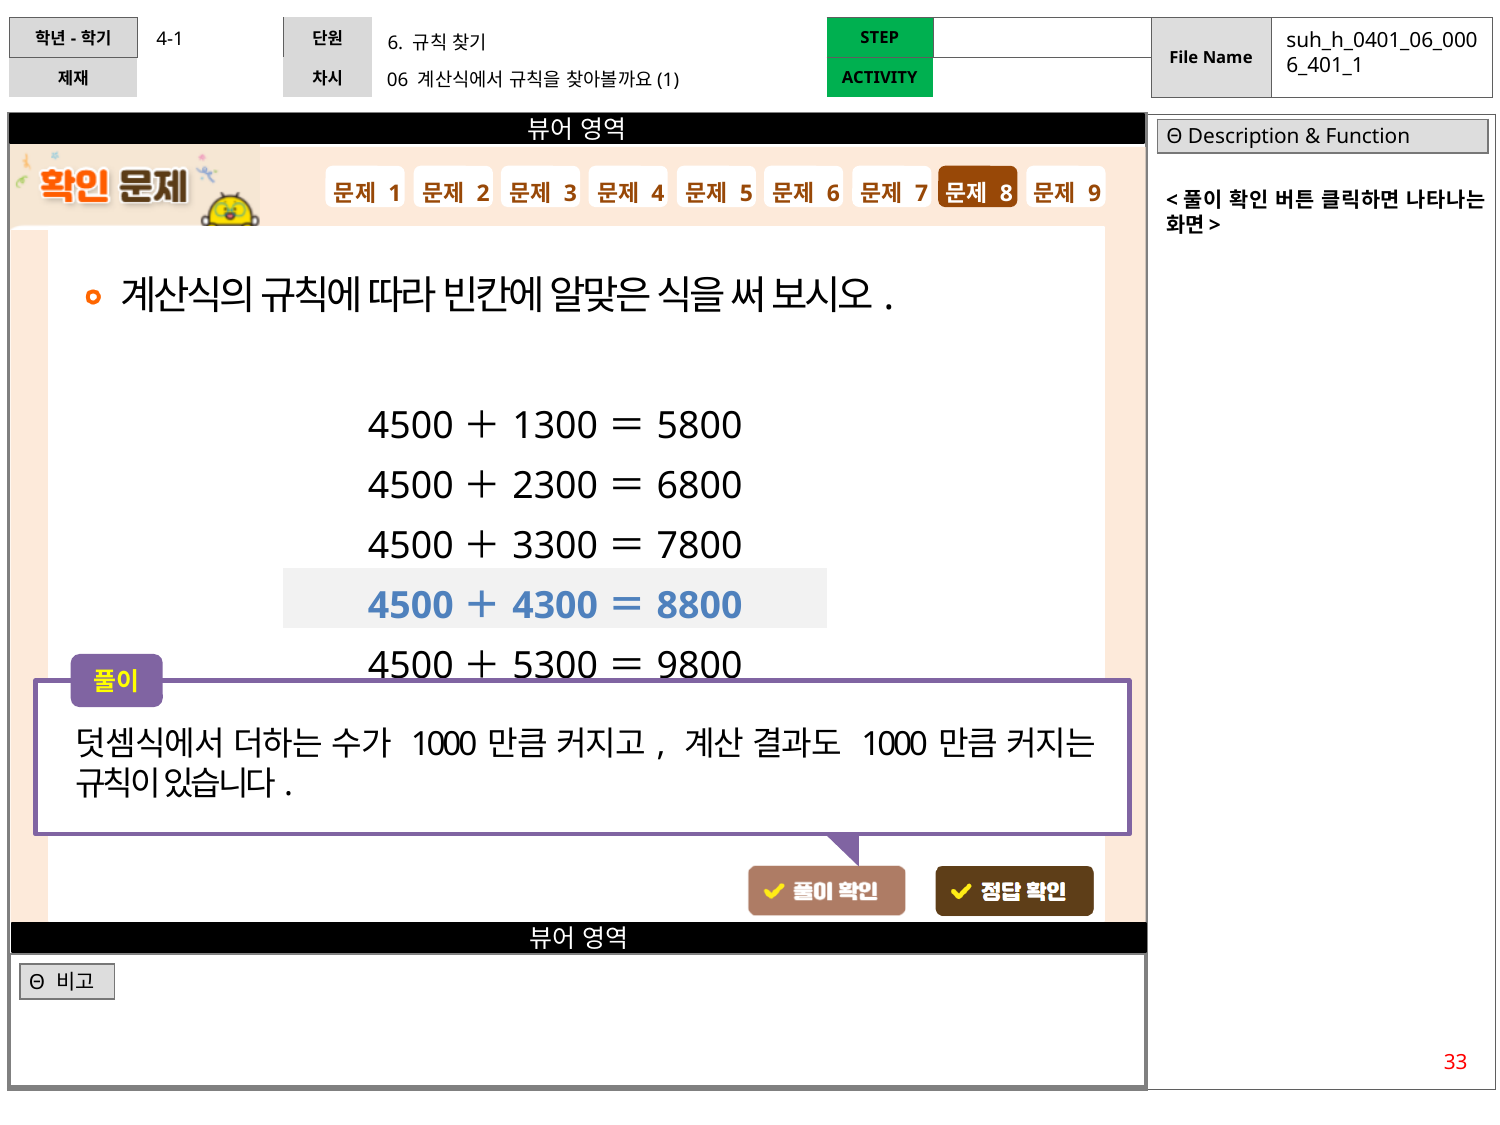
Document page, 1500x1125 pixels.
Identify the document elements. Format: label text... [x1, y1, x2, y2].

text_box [318, 157, 1129, 210]
picture [933, 863, 1097, 917]
text_box 6. 규칙 찾기 [372, 23, 828, 48]
table_cell 4500＋4300＝8800 [283, 568, 827, 628]
text_box 덧셈식에서 더하는 수가 1000만큼 커지고, 계산 결과도 1000만큼 커지는 규칙이 있습니다. [60, 714, 1109, 810]
table_cell 4500＋2300＝6800 [283, 448, 827, 508]
text_box 06 계산식에서 규칙을 찾아볼까요(1) [372, 60, 821, 96]
table_cell 4500＋3300＝7800 [283, 508, 827, 568]
table_header 4500＋1300＝5800 [283, 388, 827, 448]
text_box 4-1 [141, 18, 284, 55]
text_box [33, 678, 1131, 836]
text_box [824, 833, 861, 862]
text_box suh_h_0401_06_0006_401_1 [1271, 18, 1500, 84]
text_box 풀이 [68, 651, 165, 710]
picture [82, 285, 103, 307]
table_header Θ Description & Function [1158, 120, 1487, 152]
picture [10, 144, 260, 230]
text_box <풀이 확인 버튼 클릭하면 나타나는 화면> [1151, 179, 1500, 344]
text_box 계산식의 규칙에 따라 빈칸에 알맞은 식을 써 보시오. [105, 263, 1109, 326]
picture [746, 863, 906, 917]
table_cell 4500＋5300＝9800 [283, 628, 827, 678]
